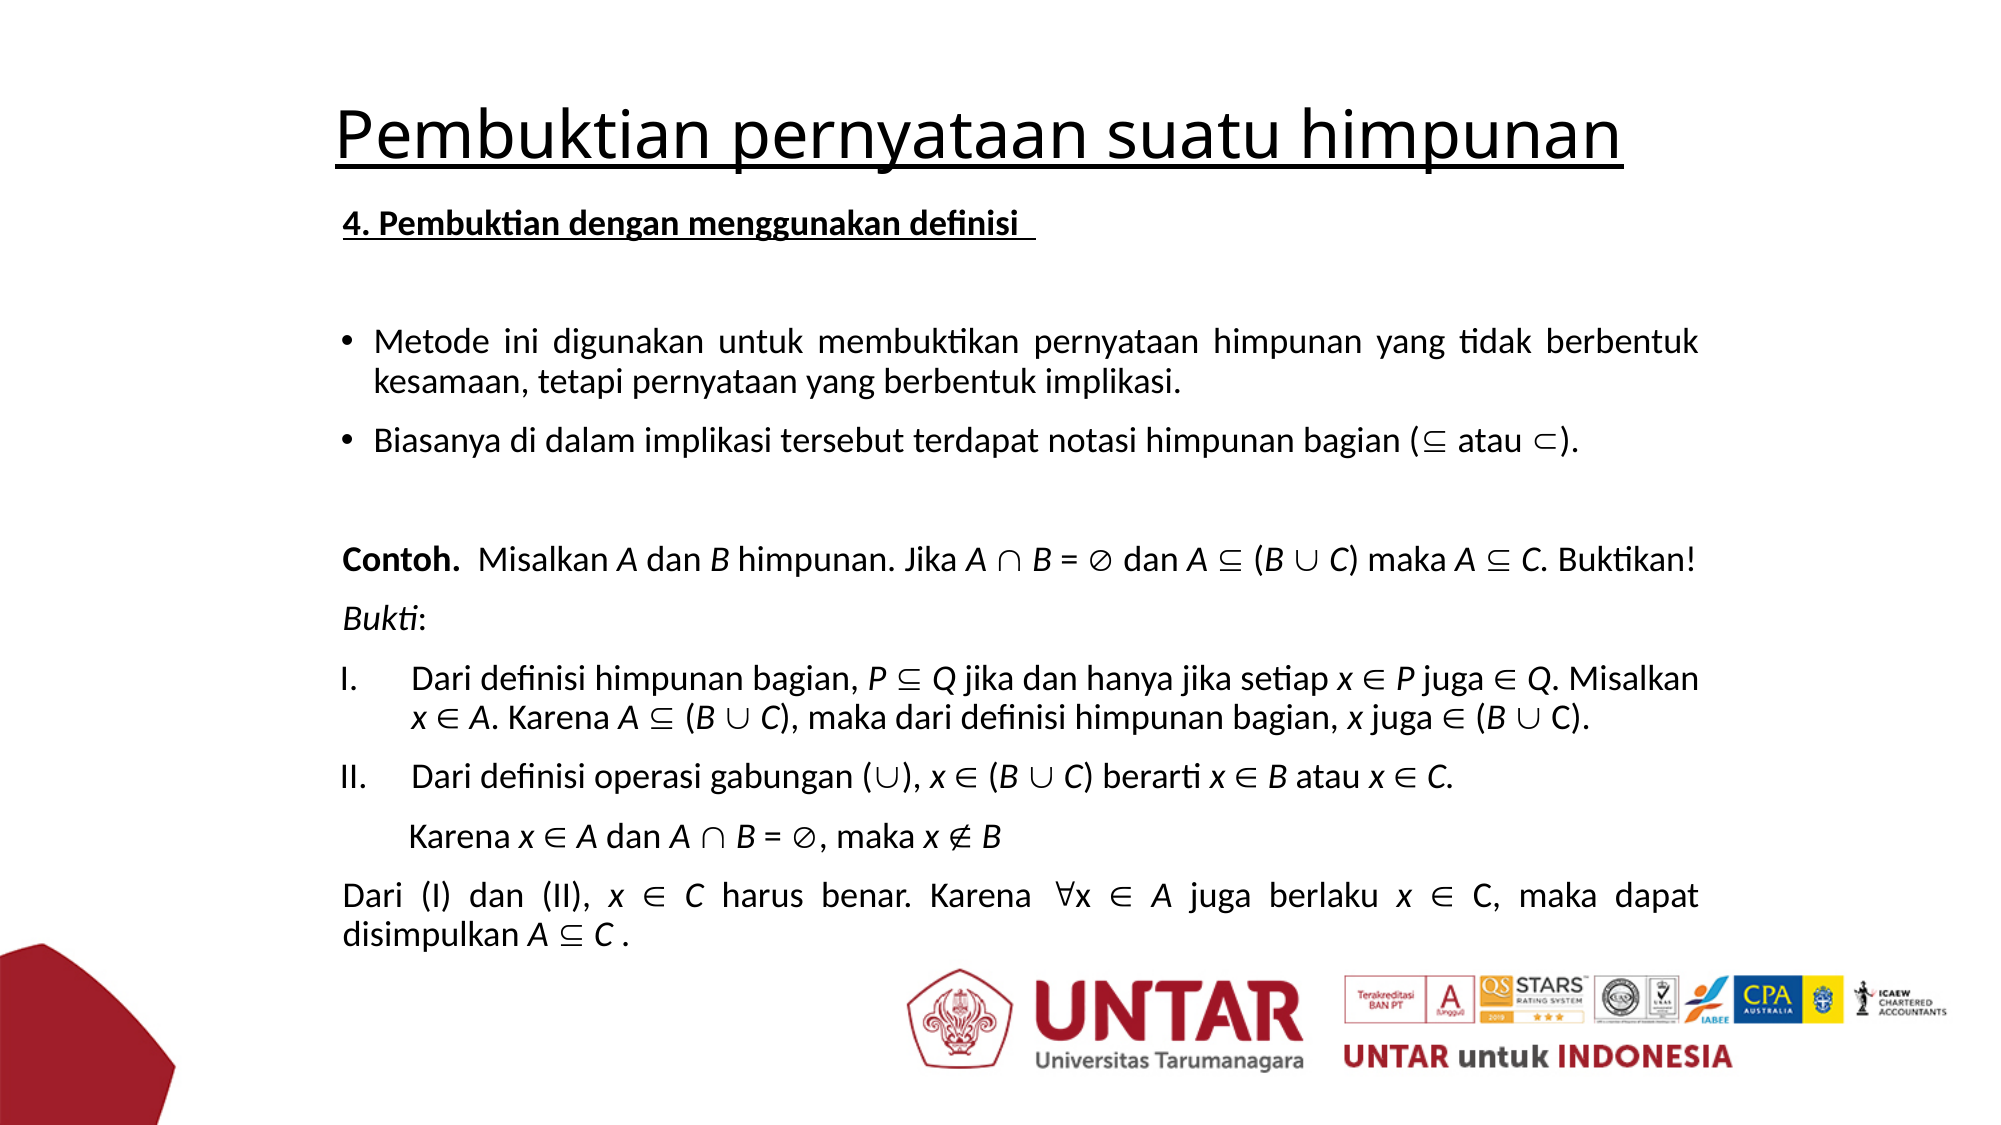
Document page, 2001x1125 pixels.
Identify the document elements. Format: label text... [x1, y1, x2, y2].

list 4. Pembuktian dengan menggunakan definisi Metode ini digunakan untuk membuktikan pernyataan himpunan yang tidak berbentuk kesamaan, tetapi pernyataan yang berbentuk implikasi. Biasanya di dalam implikasi tersebut terdapat notasi himpunan bagian ( atau ). Contoh. Misalkan A dan B himpunan. Jika A  B =  dan A  (B  C) maka A  C. Buktikan! Bukti: Dari definisi himpunan bagian, P  Q jika dan hanya jika setiap x  P juga  Q. Misalkan x  A. Karena A  (B  C), maka dari definisi himpunan bagian, x juga  (B  C). Dari definisi operasi gabungan (), x  (B  C) berarti x  B atau x  C. Karena x  A dan A  B = , maka x  B Dari (I) dan (II), x  C harus benar. Karena x  A juga berlaku x  C, maka dapat disimpulkan A  C . [308, 196, 1715, 1065]
slide_number 47 [1433, 1025, 1900, 1100]
picture [0, 0, 2001, 1125]
title Pembuktian pernyataan suatu himpunan [319, 90, 1738, 185]
